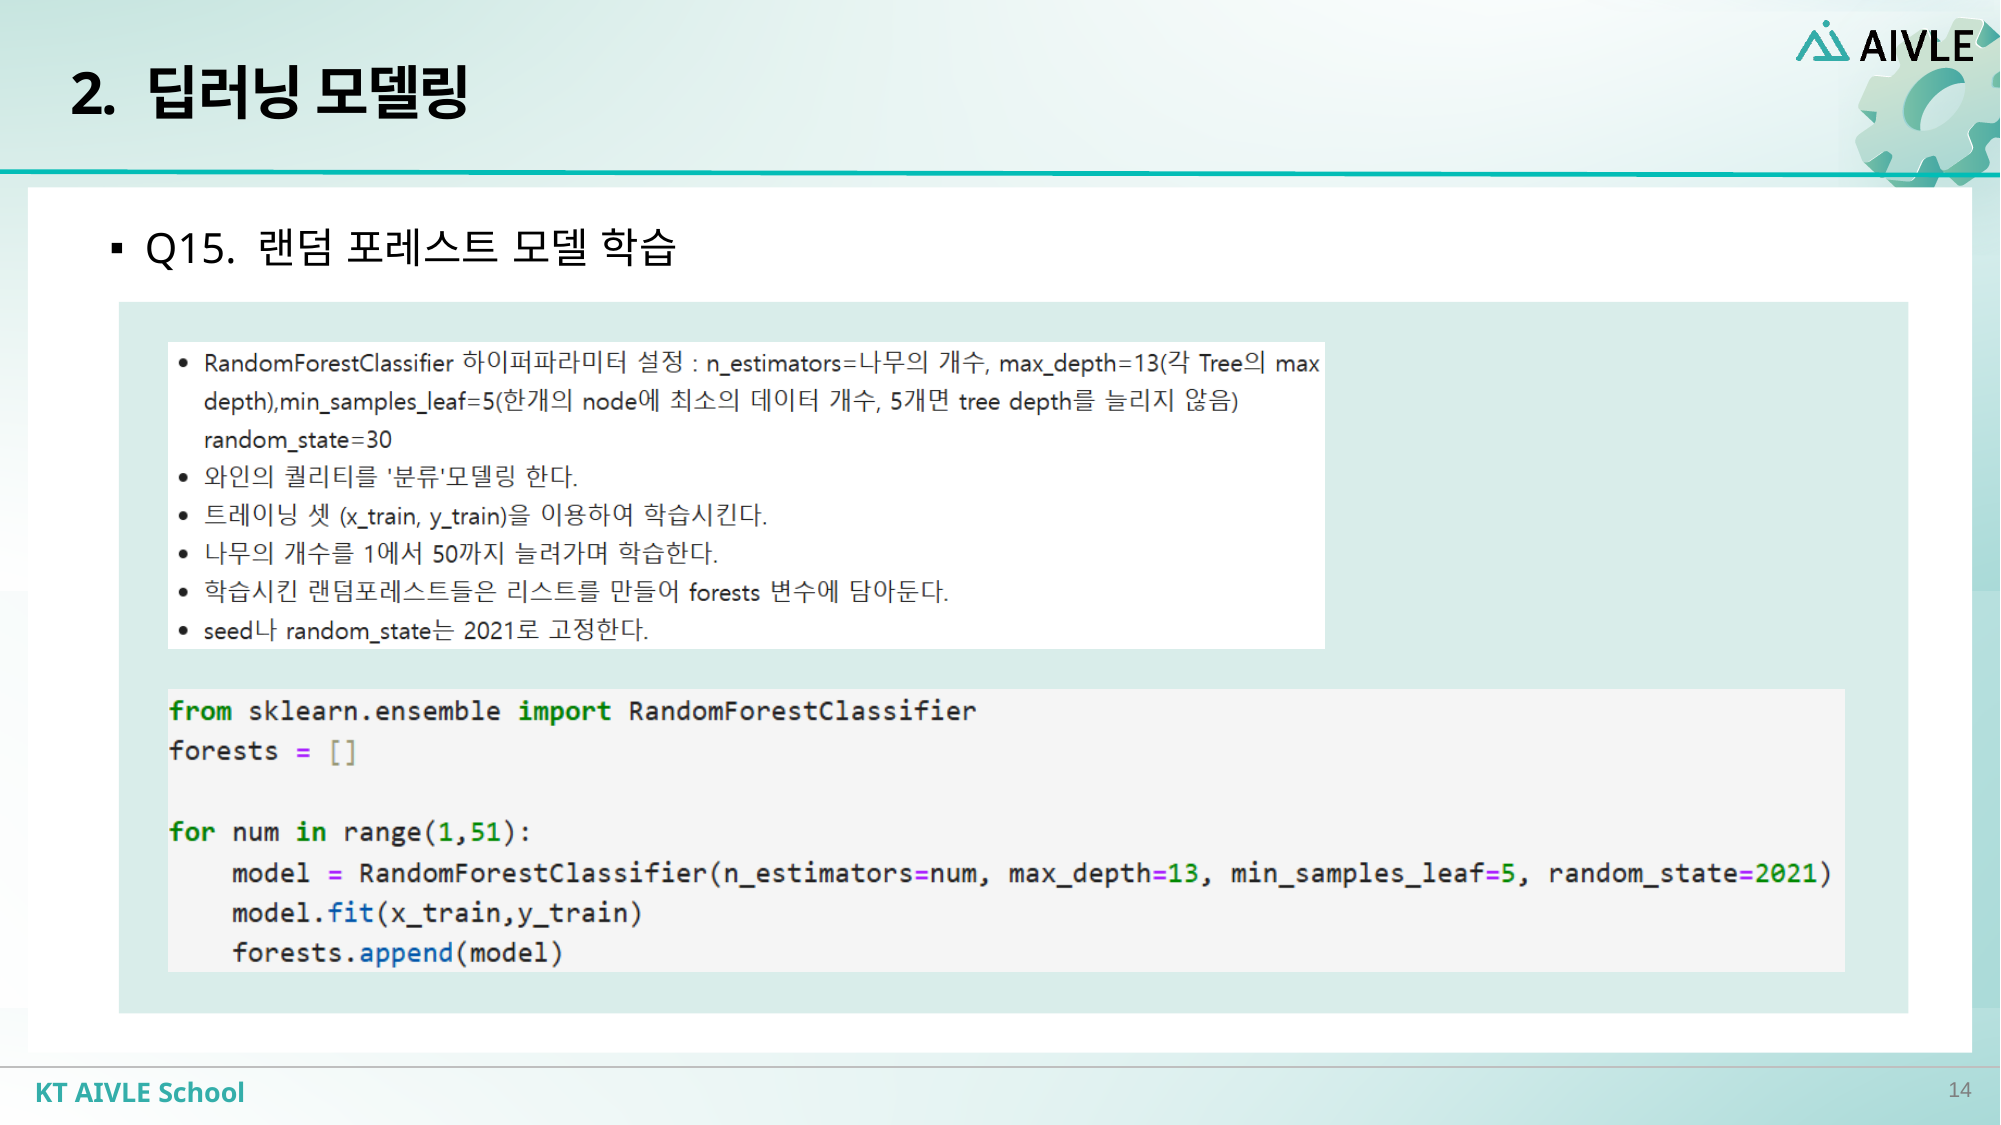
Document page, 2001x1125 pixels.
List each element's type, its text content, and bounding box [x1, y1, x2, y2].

text_box Q15. 랜덤 포레스트 모델 학습 [94, 214, 693, 280]
title 2. 딥러닝 모델링 [51, 47, 1169, 151]
picture [0, 1068, 2000, 1125]
picture [0, 174, 2000, 1066]
picture [0, 0, 2000, 172]
text_box [117, 300, 1911, 1016]
